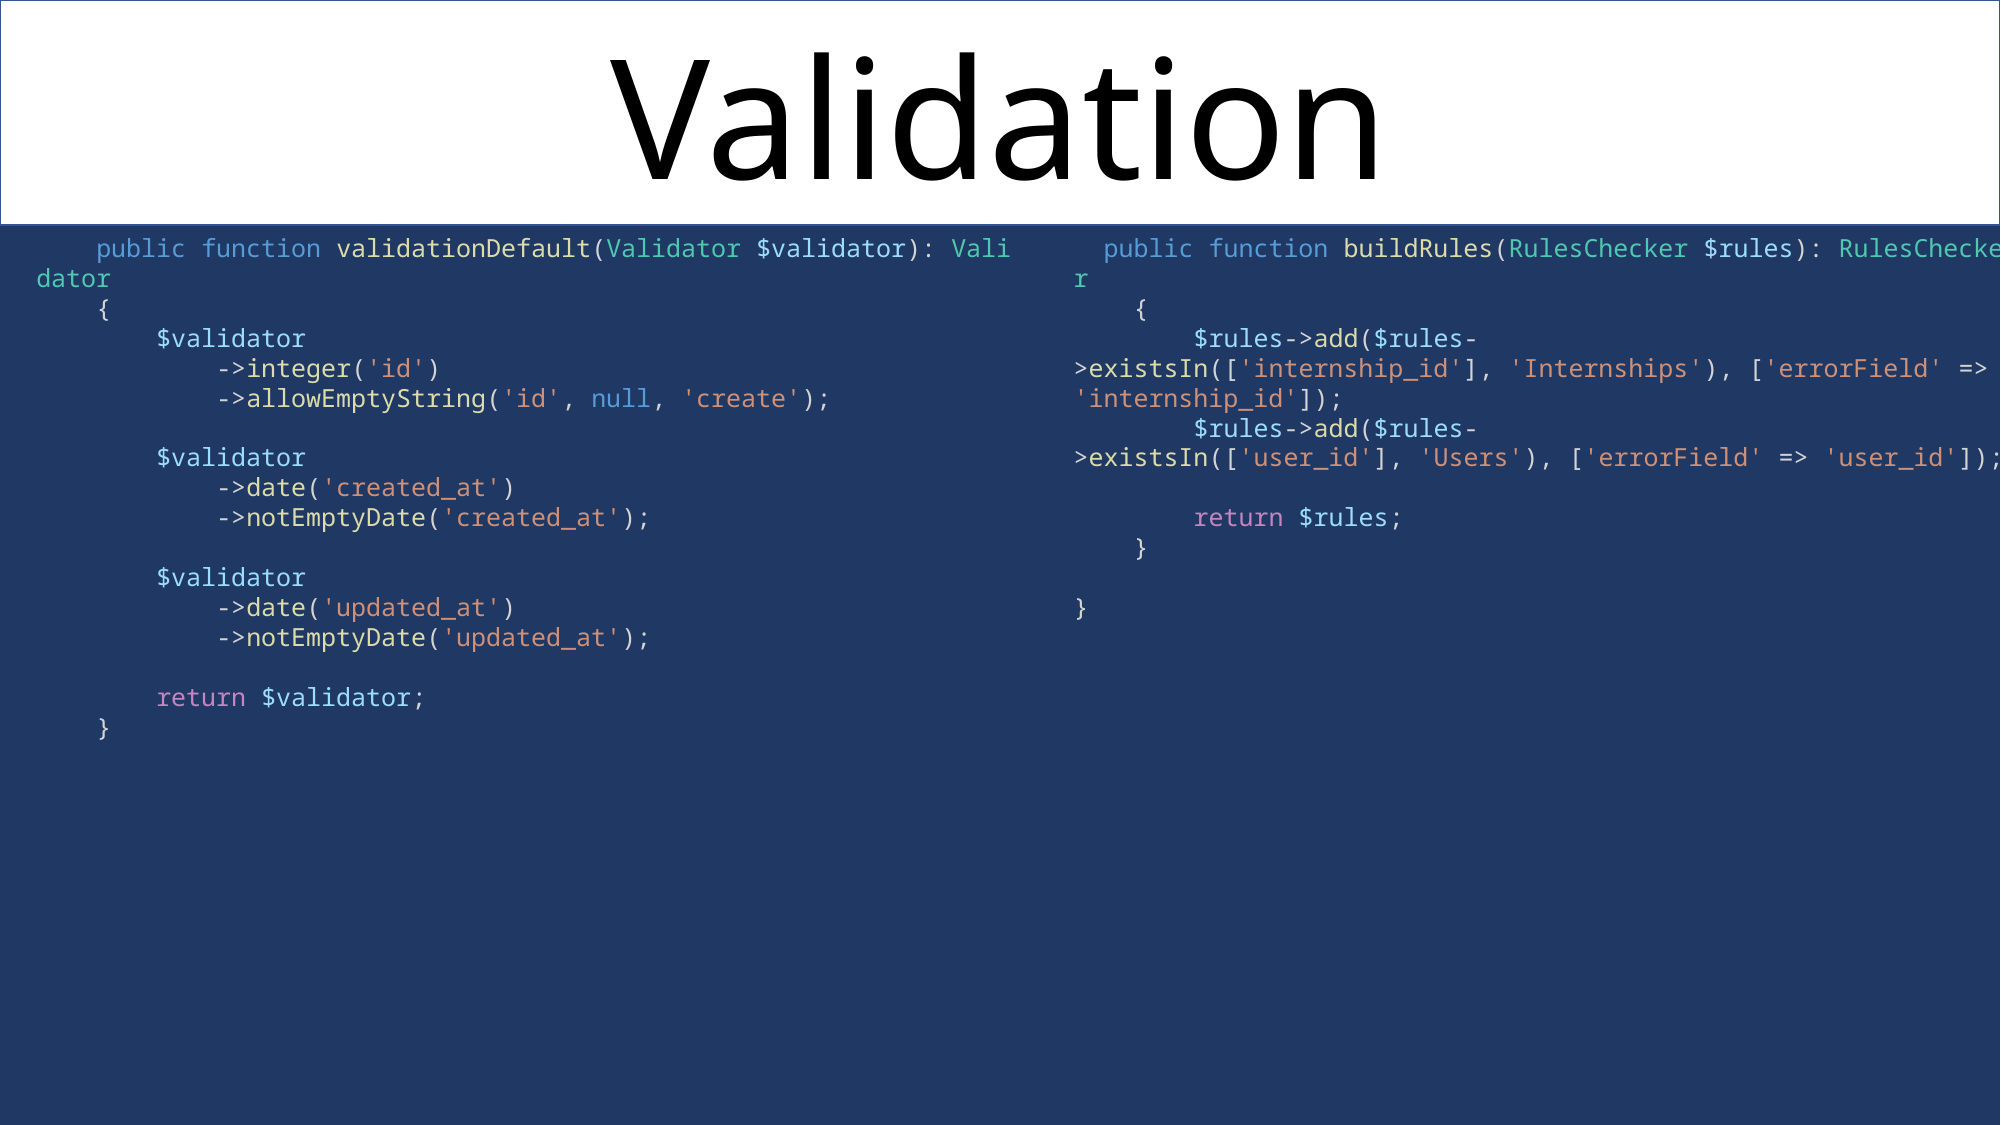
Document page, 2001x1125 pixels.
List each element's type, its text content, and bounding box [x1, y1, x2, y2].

text_box Validation [0, 0, 2000, 226]
text_box public function buildRules(RulesChecker $rules): RulesChecker { $rules->add($rules->existsIn(['internship_id'], 'Internships'), ['errorField' => 'internship_id']); $rules->add($rules->existsIn(['user_id'], 'Users'), ['errorField' => 'user_id']); return $rules; } } [1058, 224, 2000, 629]
text_box public function validationDefault(Validator $validator): Validator { $validator ->integer('id') ->allowEmptyString('id', null, 'create'); $validator ->date('created_at') ->notEmptyDate('created_at'); $validator ->date('updated_at') ->notEmptyDate('updated_at'); return $validator; } [21, 224, 1038, 779]
